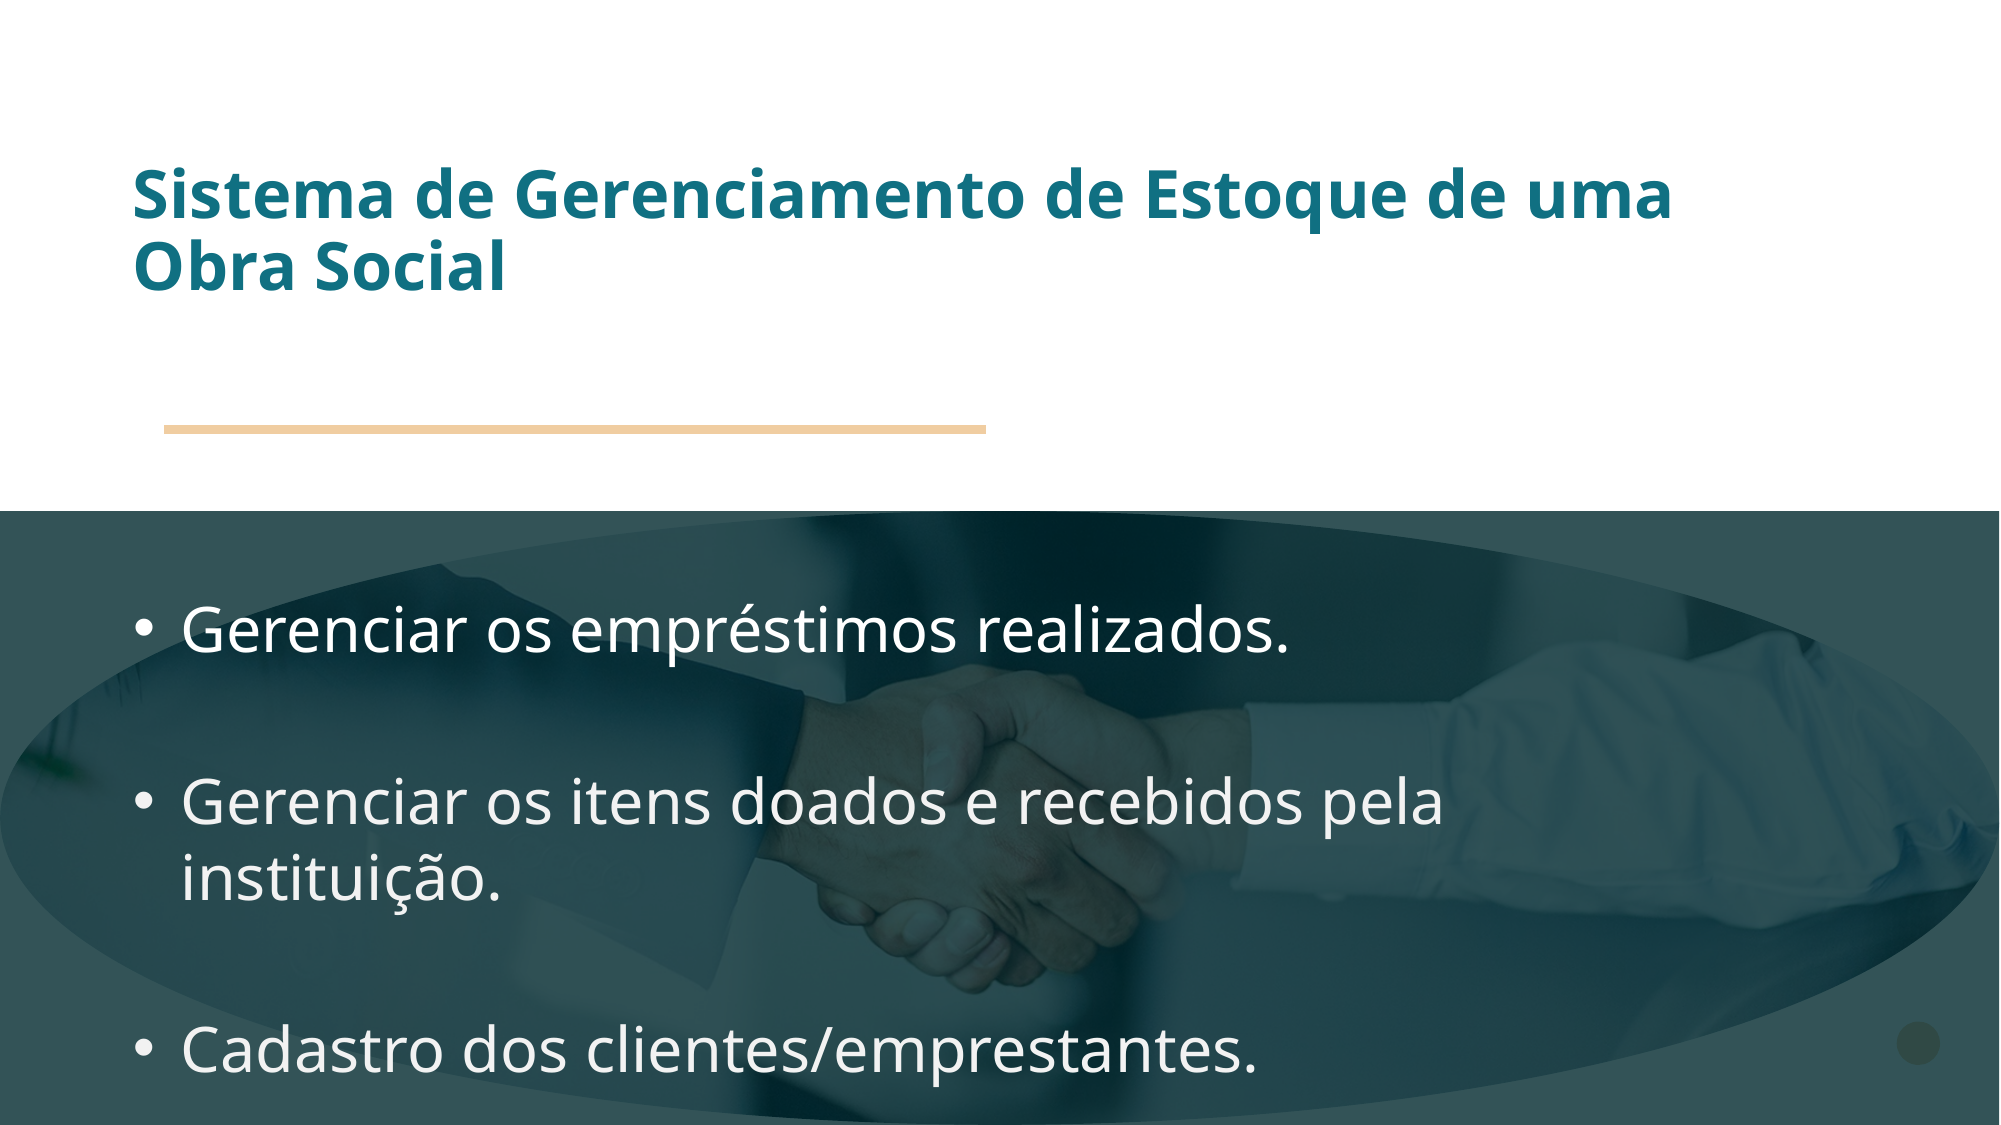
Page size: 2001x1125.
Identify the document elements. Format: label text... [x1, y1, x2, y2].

text_box Sistema de Gerenciamento de Estoque de uma Obra Social [118, 160, 1757, 378]
text_box Gerenciar os empréstimos realizados. Gerenciar os itens doados e recebidos pela instituição. Cadastro dos clientes/emprestantes. [118, 496, 1597, 1099]
text_box [0, 511, 2000, 1125]
